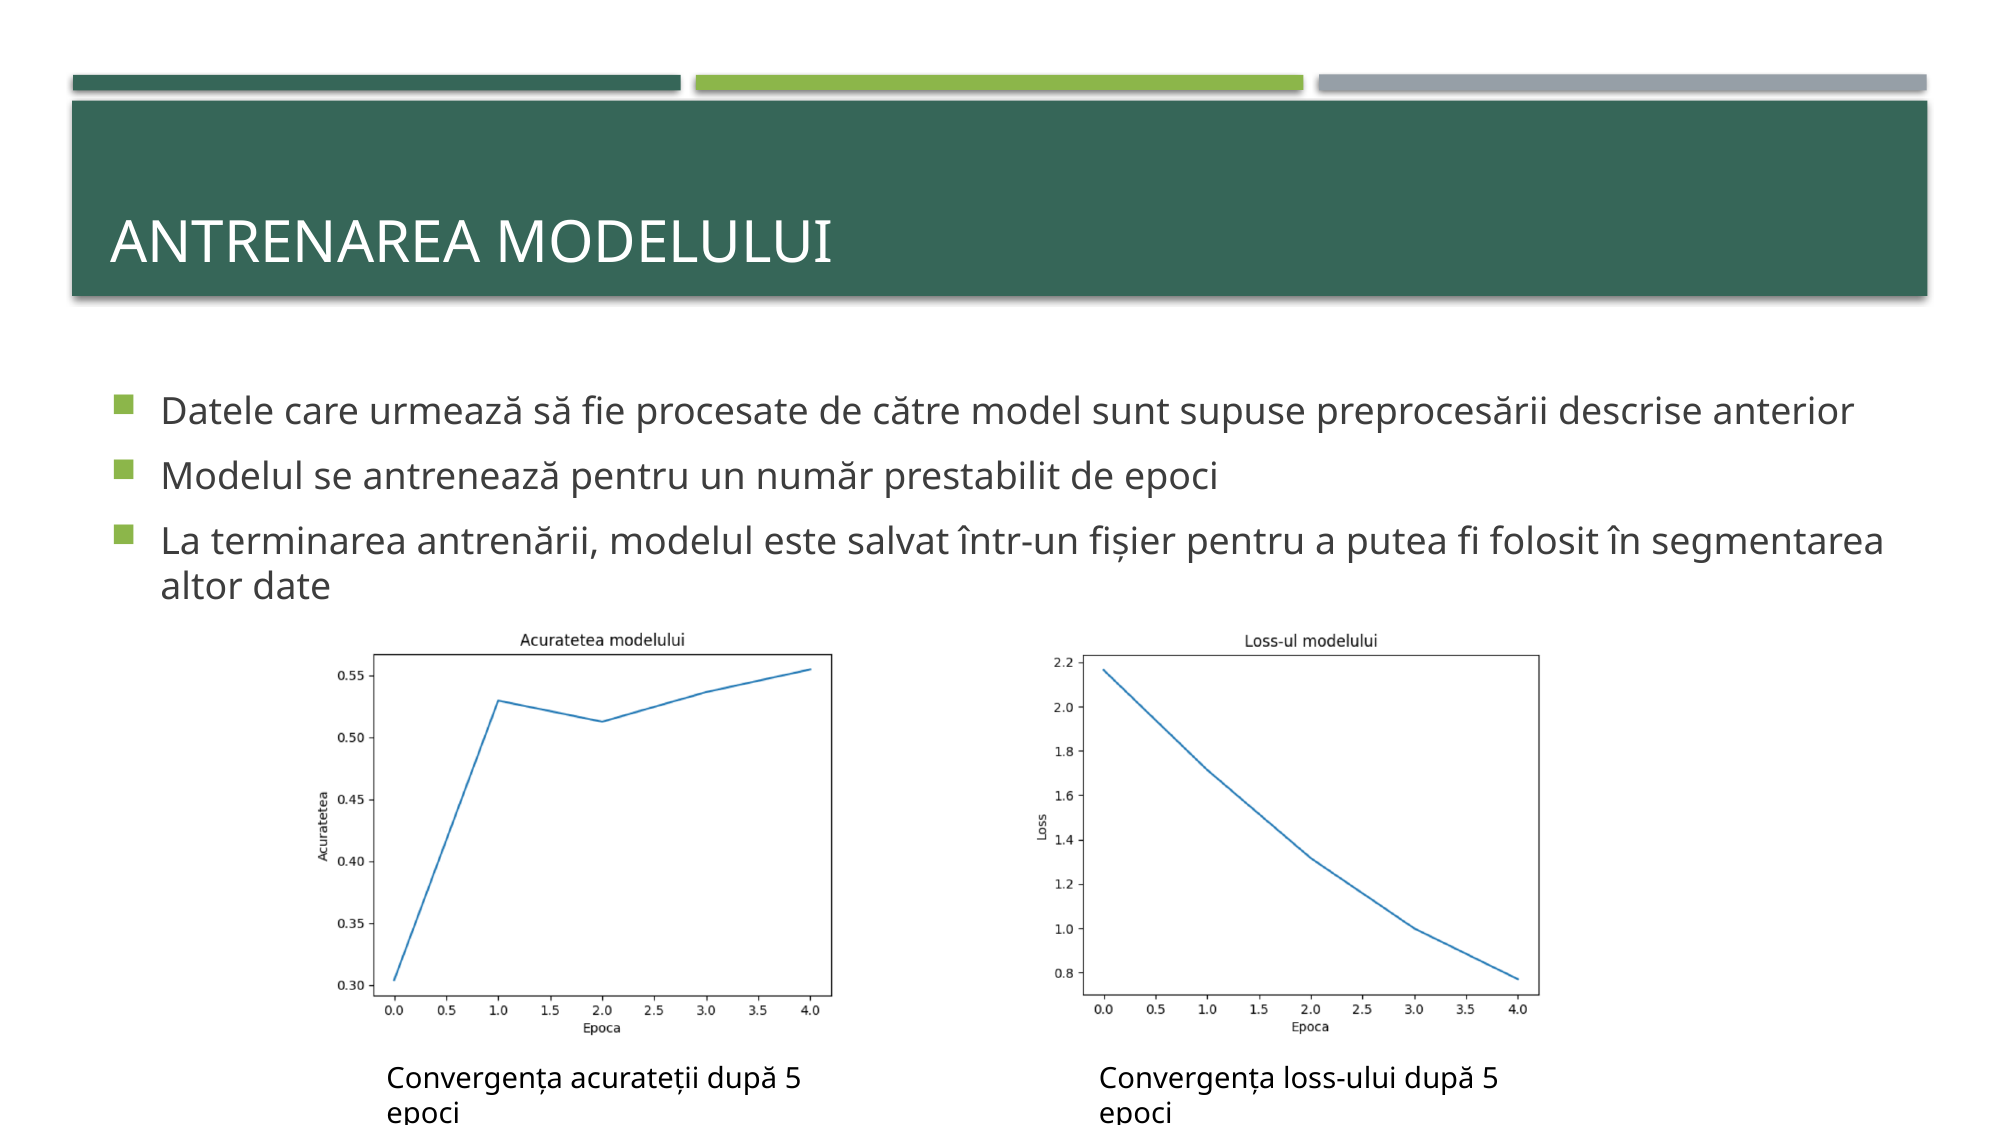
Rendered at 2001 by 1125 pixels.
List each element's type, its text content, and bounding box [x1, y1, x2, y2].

picture [314, 628, 851, 1038]
picture [1021, 615, 1565, 1038]
text_box Convergența acurateții după 5 epoci [371, 1051, 874, 1125]
text_box Convergența loss-ului după 5 epoci [1084, 1051, 1586, 1125]
title Antrenarea modelului [95, 115, 1905, 282]
list Datele care urmează să fie procesate de către model sunt supuse preprocesării descrise anterior Modelul se antrenează pentru un număr prestabilit de epoci La terminarea antrenării, modelul este salvat într-un fișier pentru a putea fi folosit în segmentarea altor date [95, 357, 1905, 962]
